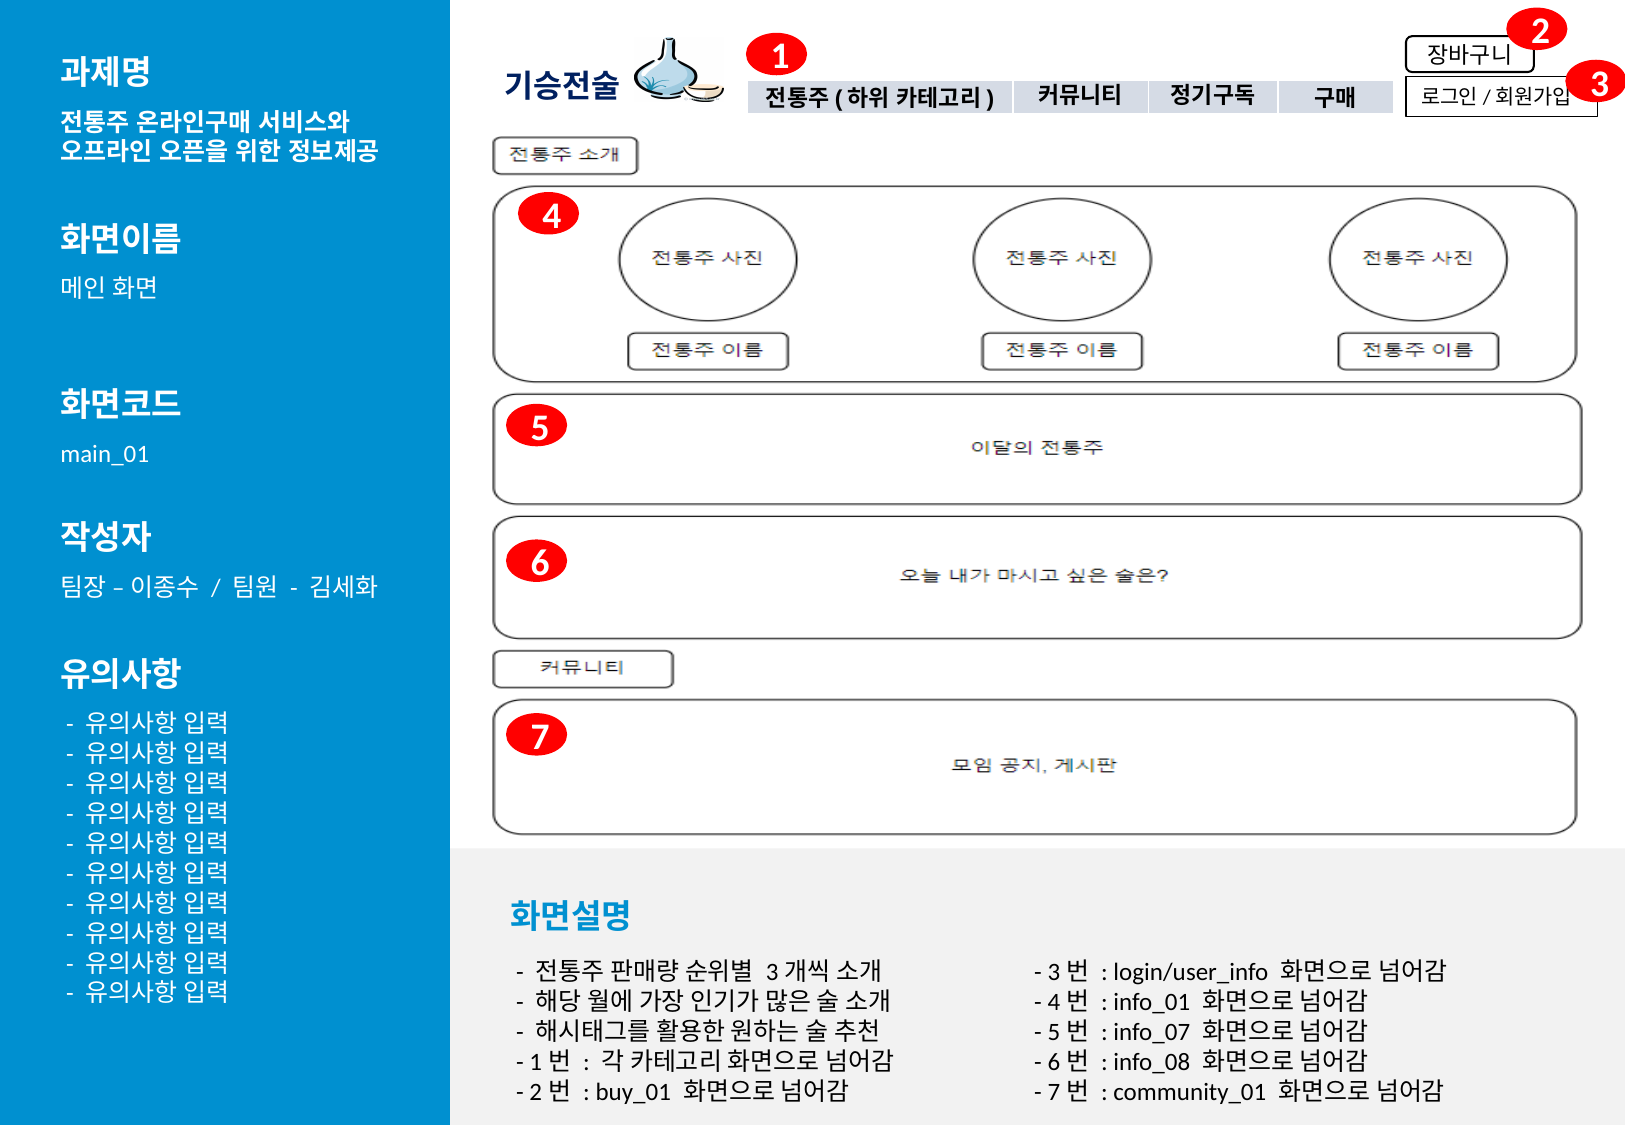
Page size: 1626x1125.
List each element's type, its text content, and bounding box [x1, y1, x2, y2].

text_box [45, 645, 402, 1019]
table_header 구매 [1279, 81, 1393, 113]
text_box 2 [1507, 8, 1567, 50]
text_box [45, 210, 402, 311]
picture [633, 36, 725, 102]
text_box 1 [746, 33, 807, 75]
text_box 장바구니 [1405, 36, 1534, 73]
table_header 정기구독 [1149, 81, 1277, 113]
table_header 커뮤니티 [1014, 81, 1148, 113]
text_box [45, 509, 402, 610]
picture [480, 126, 1598, 839]
text_box - 3번 : login/user_info 화면으로 넘어감 - 4번 : info_01 화면으로 넘어감 - 5번 : info_07 화면으로 넘어감 - 6번 : info_08 화면으로 넘어감 - 7번 : community_01 화면으로 넘어감 [1013, 948, 1508, 1114]
text_box 기승전술 [480, 36, 645, 112]
text_box 화면설명 [495, 887, 661, 943]
text_box [0, 0, 450, 1125]
text_box - 전통주 판매량 순위별 3개씩 소개 - 해당 월에 가장 인기가 많은 술 소개 - 해시태그를 활용한 원하는 술 추천 - 1번 : 각 카테고리 화면으로 넘어감 - 2번 : buy_01 화면으로 넘어감 [495, 948, 946, 1114]
text_box 3 [1566, 60, 1625, 102]
table_header 전통주(하위 카테고리) [748, 81, 1012, 113]
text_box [45, 44, 420, 205]
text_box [45, 375, 402, 476]
text_box 로그인/회원가입 [1405, 76, 1598, 117]
text_box [450, 848, 1625, 1125]
